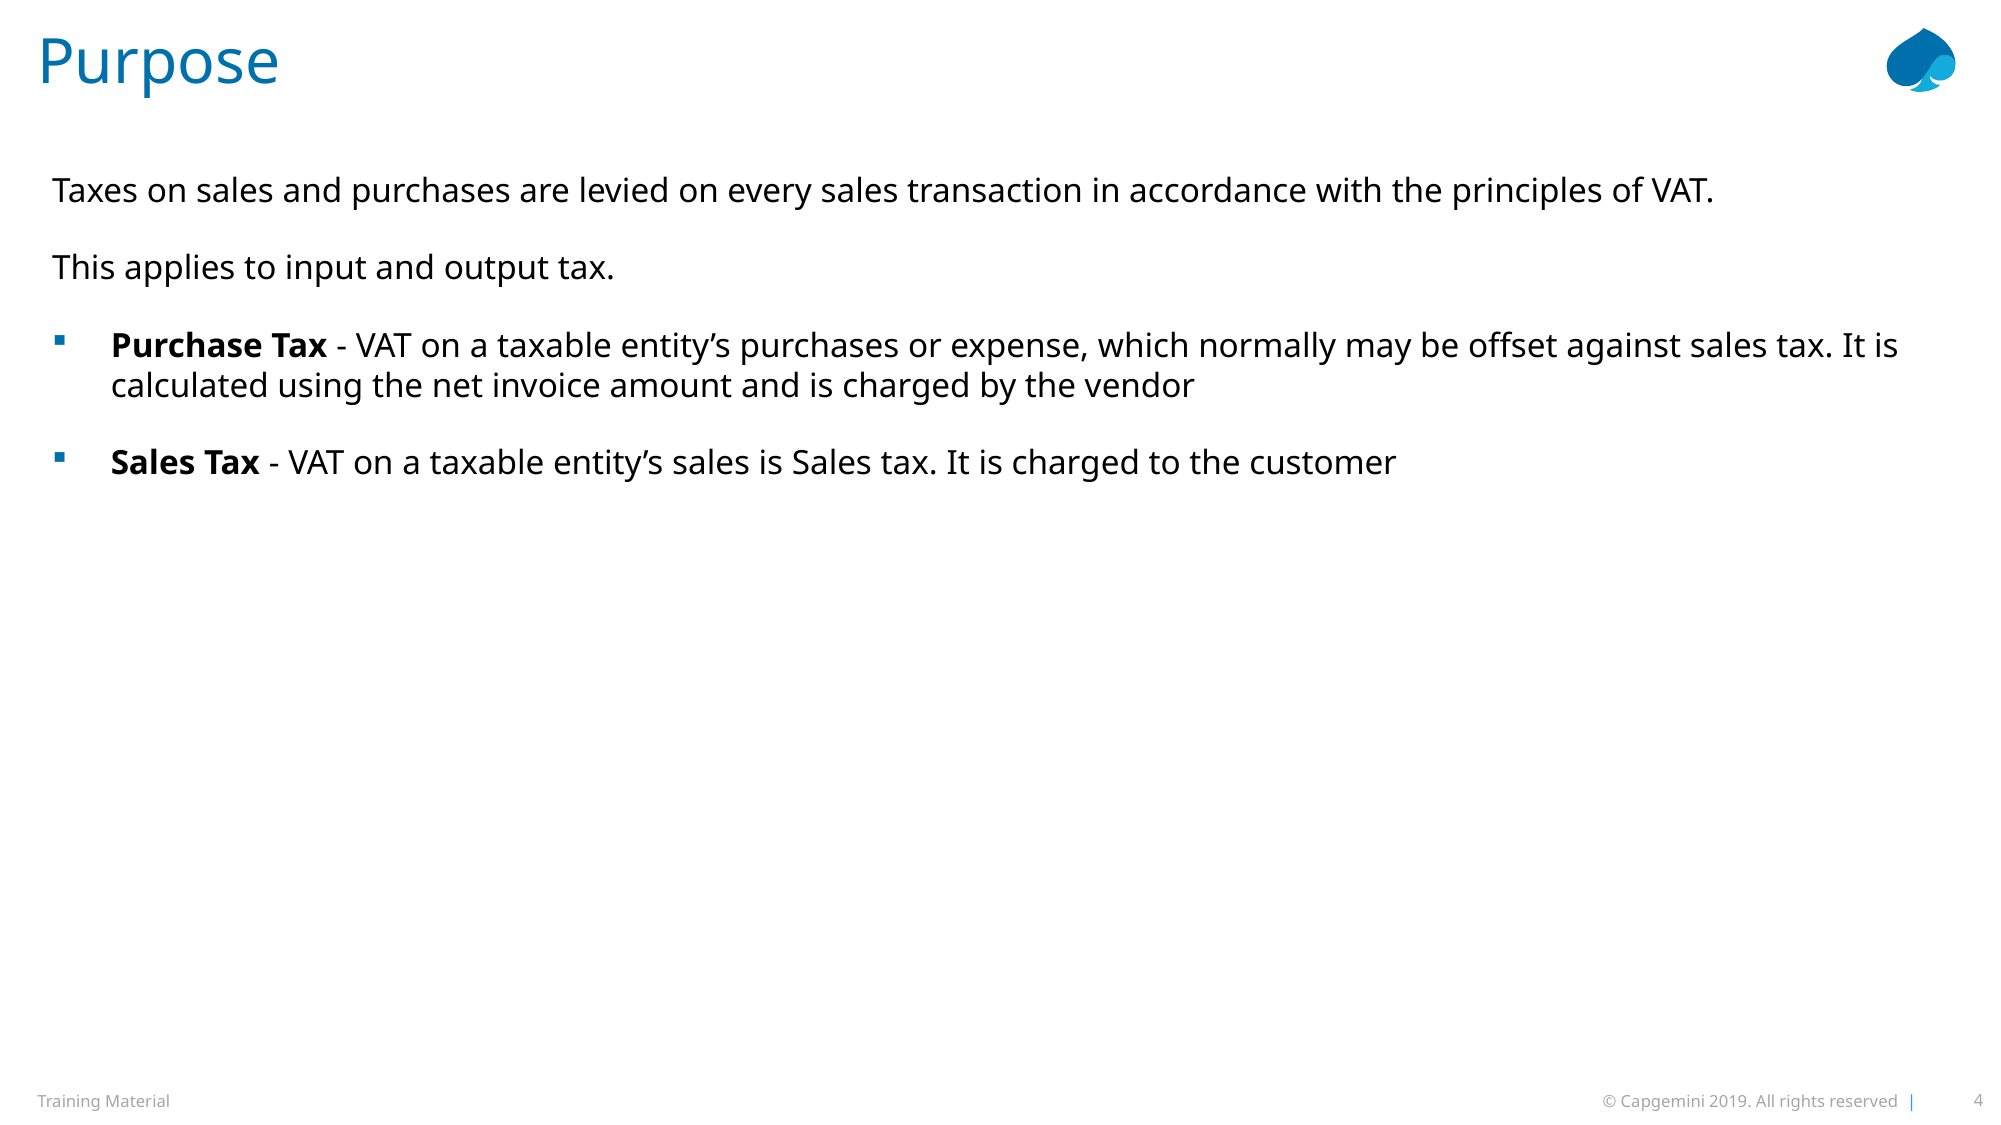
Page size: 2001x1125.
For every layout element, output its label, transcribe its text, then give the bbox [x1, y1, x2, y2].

text_box Taxes on sales and purchases are levied on every sales transaction in accordance with the principles of VAT. This applies to input and output tax. Purchase Tax - VAT on a taxable entity’s purchases or expense, which normally may be offset against sales tax. It is calculated using the net invoice amount and is charged by the vendor Sales Tax - VAT on a taxable entity’s sales is Sales tax. It is charged to the customer [37, 161, 1955, 489]
title Purpose [37, 0, 1863, 119]
